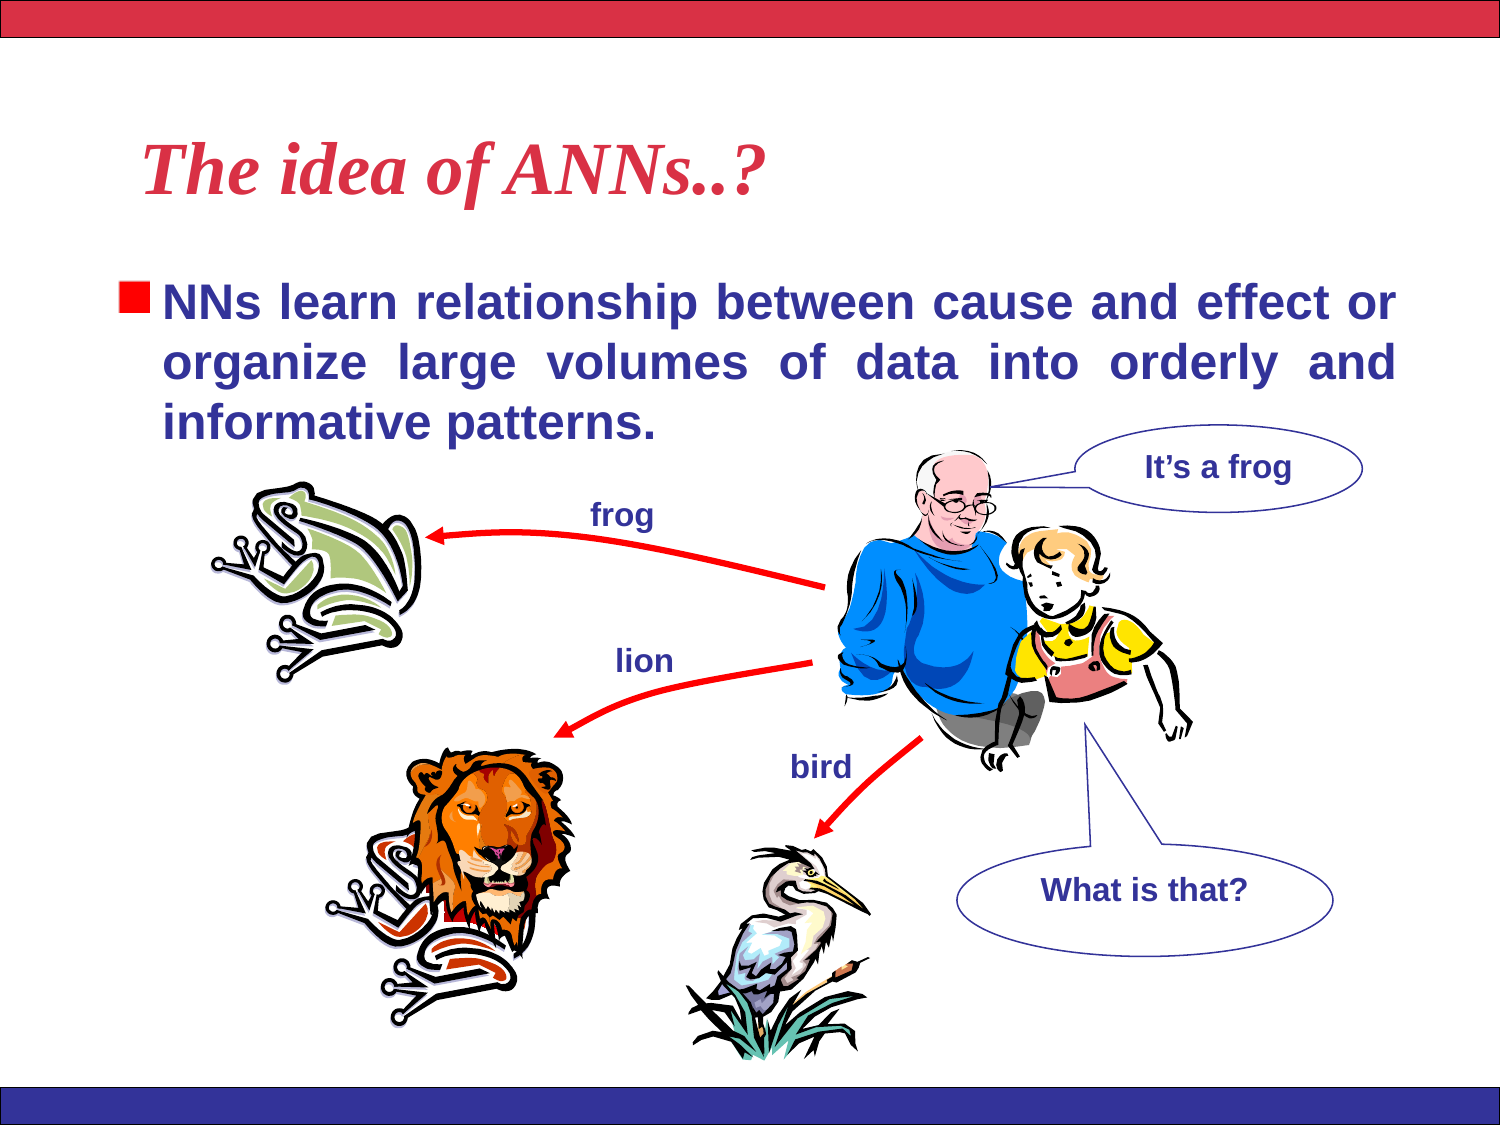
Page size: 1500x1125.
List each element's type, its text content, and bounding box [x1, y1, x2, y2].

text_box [210, 480, 922, 1063]
text_box It’s a frog [1198, 466, 1363, 513]
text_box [837, 449, 1194, 773]
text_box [112, 262, 1413, 458]
text_box The idea of ANNs..? [125, 112, 1300, 218]
text_box What is that? [956, 782, 1333, 957]
